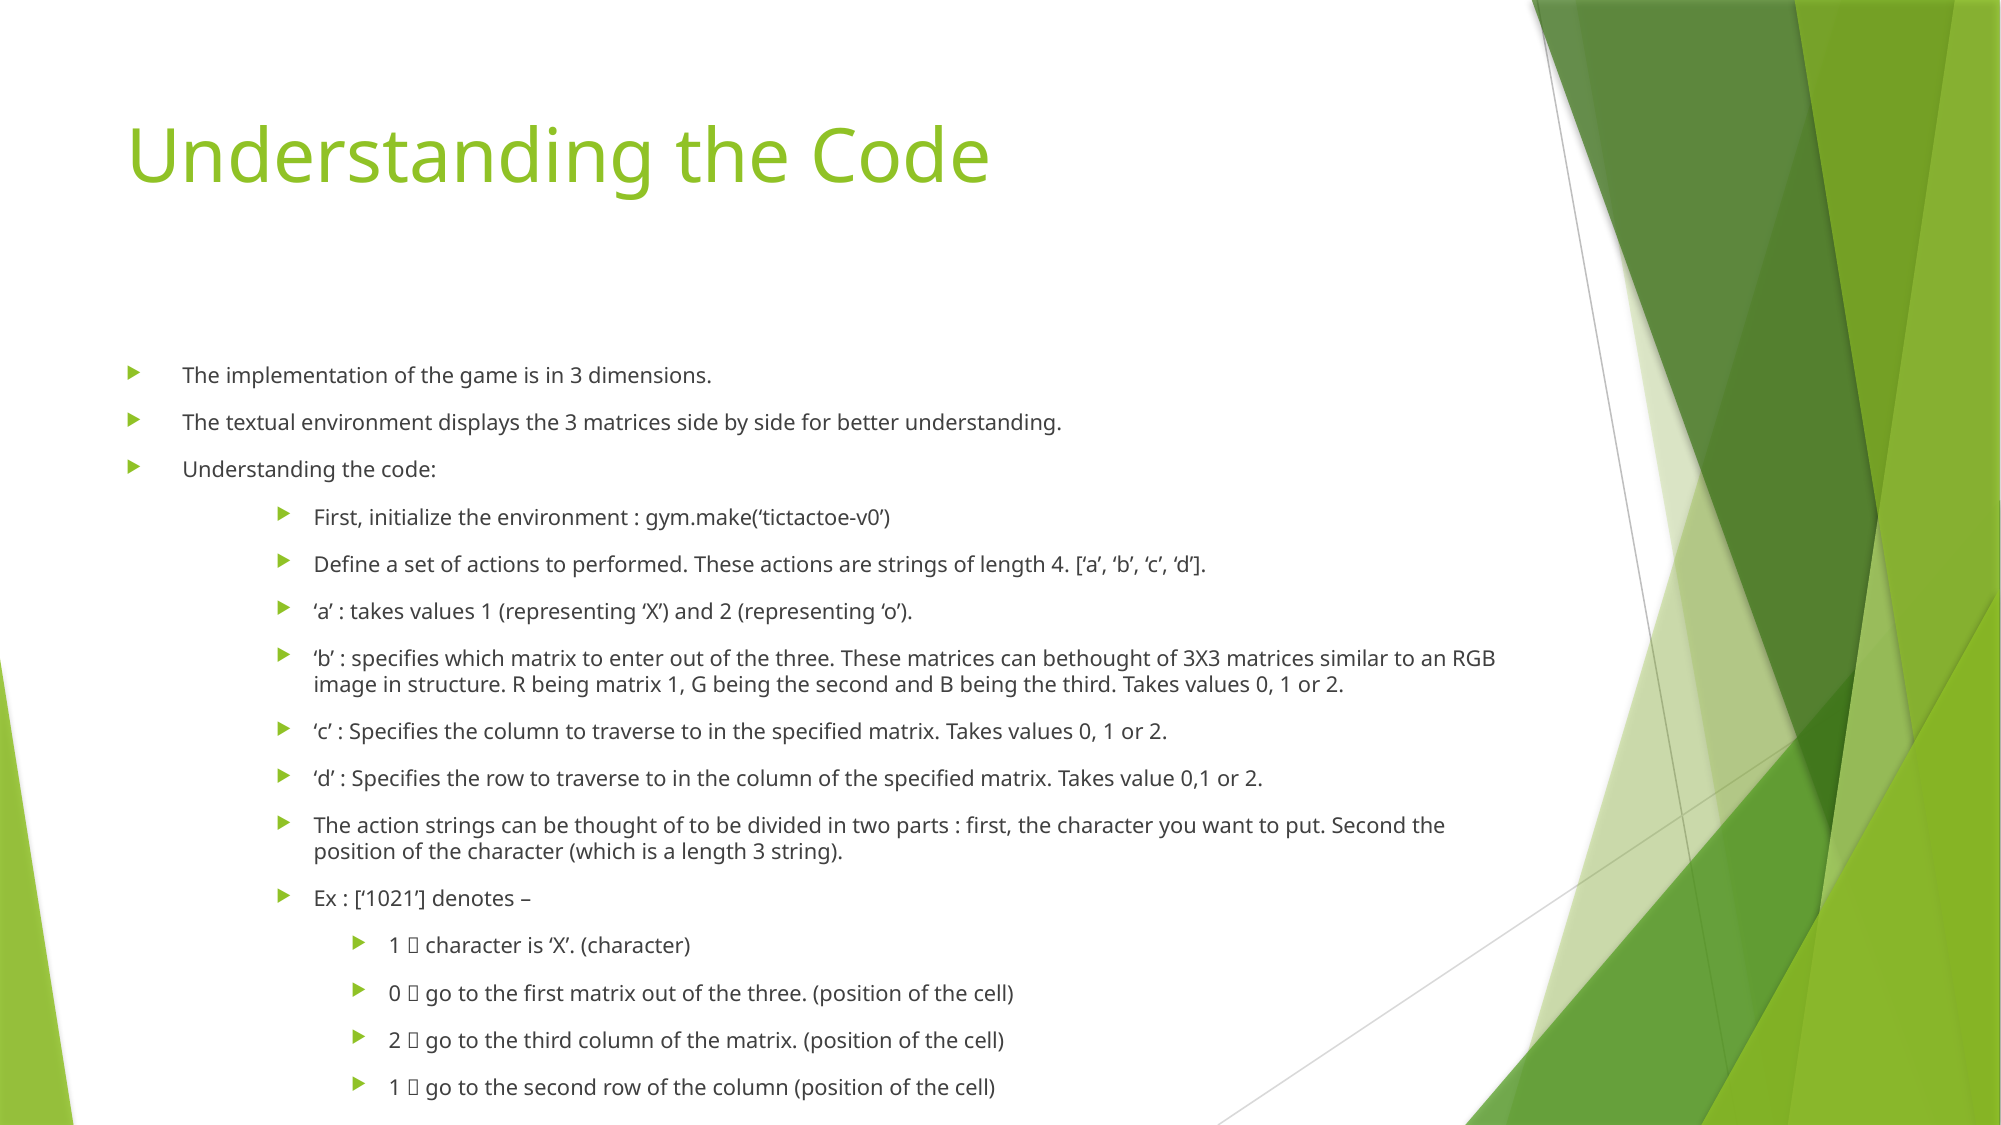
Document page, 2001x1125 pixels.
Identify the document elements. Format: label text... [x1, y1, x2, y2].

title Understanding the Code [111, 99, 1522, 317]
list The implementation of the game is in 3 dimensions. The textual environment displays the 3 matrices side by side for better understanding. Understanding the code: First, initialize the environment : gym.make(‘tictactoe-v0’) Define a set of actions to performed. These actions are strings of length 4. [‘a’, ‘b’, ‘c’, ‘d’]. ‘a’ : takes values 1 (representing ‘X’) and 2 (representing ‘o’). ‘b’ : specifies which matrix to enter out of the three. These matrices can bethought of 3X3 matrices similar to an RGB image in structure. R being matrix 1, G being the second and B being the third. Takes values 0, 1 or 2. ‘c’ : Specifies the column to traverse to in the specified matrix. Takes values 0, 1 or 2. ‘d’ : Specifies the row to traverse to in the column of the specified matrix. Takes value 0,1 or 2. The action strings can be thought of to be divided in two parts : first, the character you want to put. Second the position of the character (which is a length 3 string). Ex : [‘1021’] denotes – 1  character is ‘X’. (character) 0  go to the first matrix out of the three. (position of the cell) 2  go to the third column of the matrix. (position of the cell) 1  go to the second row of the column (position of the cell) [111, 354, 1522, 992]
